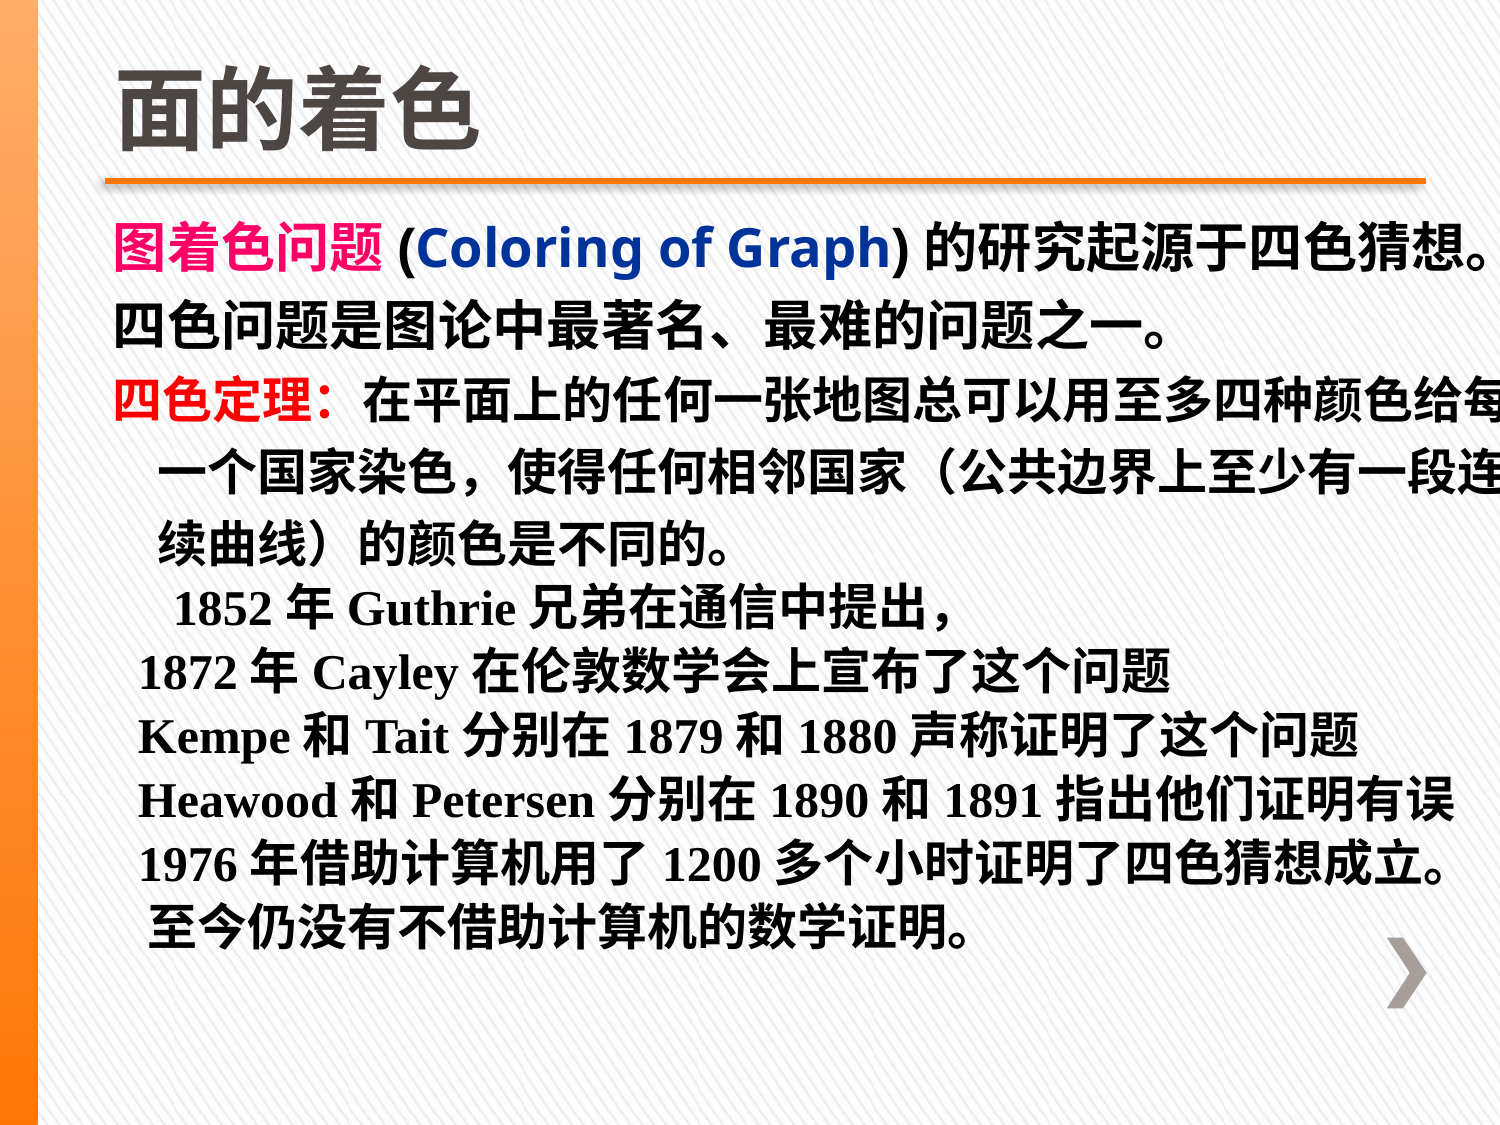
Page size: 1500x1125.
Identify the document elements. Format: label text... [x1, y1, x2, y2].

text_box [0, 281, 37, 285]
text_box 图着色问题(Coloring of Graph)的研究起源于四色猜想。 四色问题是图论中最著名、最难的问题之一。 四色定理：在平面上的任何一张地图总可以用至多四种颜色给每一个国家染色，使得任何相邻国家（公共边界上至少有一段连续曲线）的颜色是不同的。 1852年Guthrie兄弟在通信中提出， 1872年Cayley在伦敦数学会上宣布了这个问题 Kempe和Tait分别在1879和1880声称证明了这个问题 Heawood和Petersen分别在1890和1891指出他们证明有误 1976年借助计算机用了1200多个小时证明了四色猜想成立。 至今仍没有不借助计算机的数学证明。 [98, 200, 1500, 957]
title 面的着色 [99, 0, 1422, 170]
